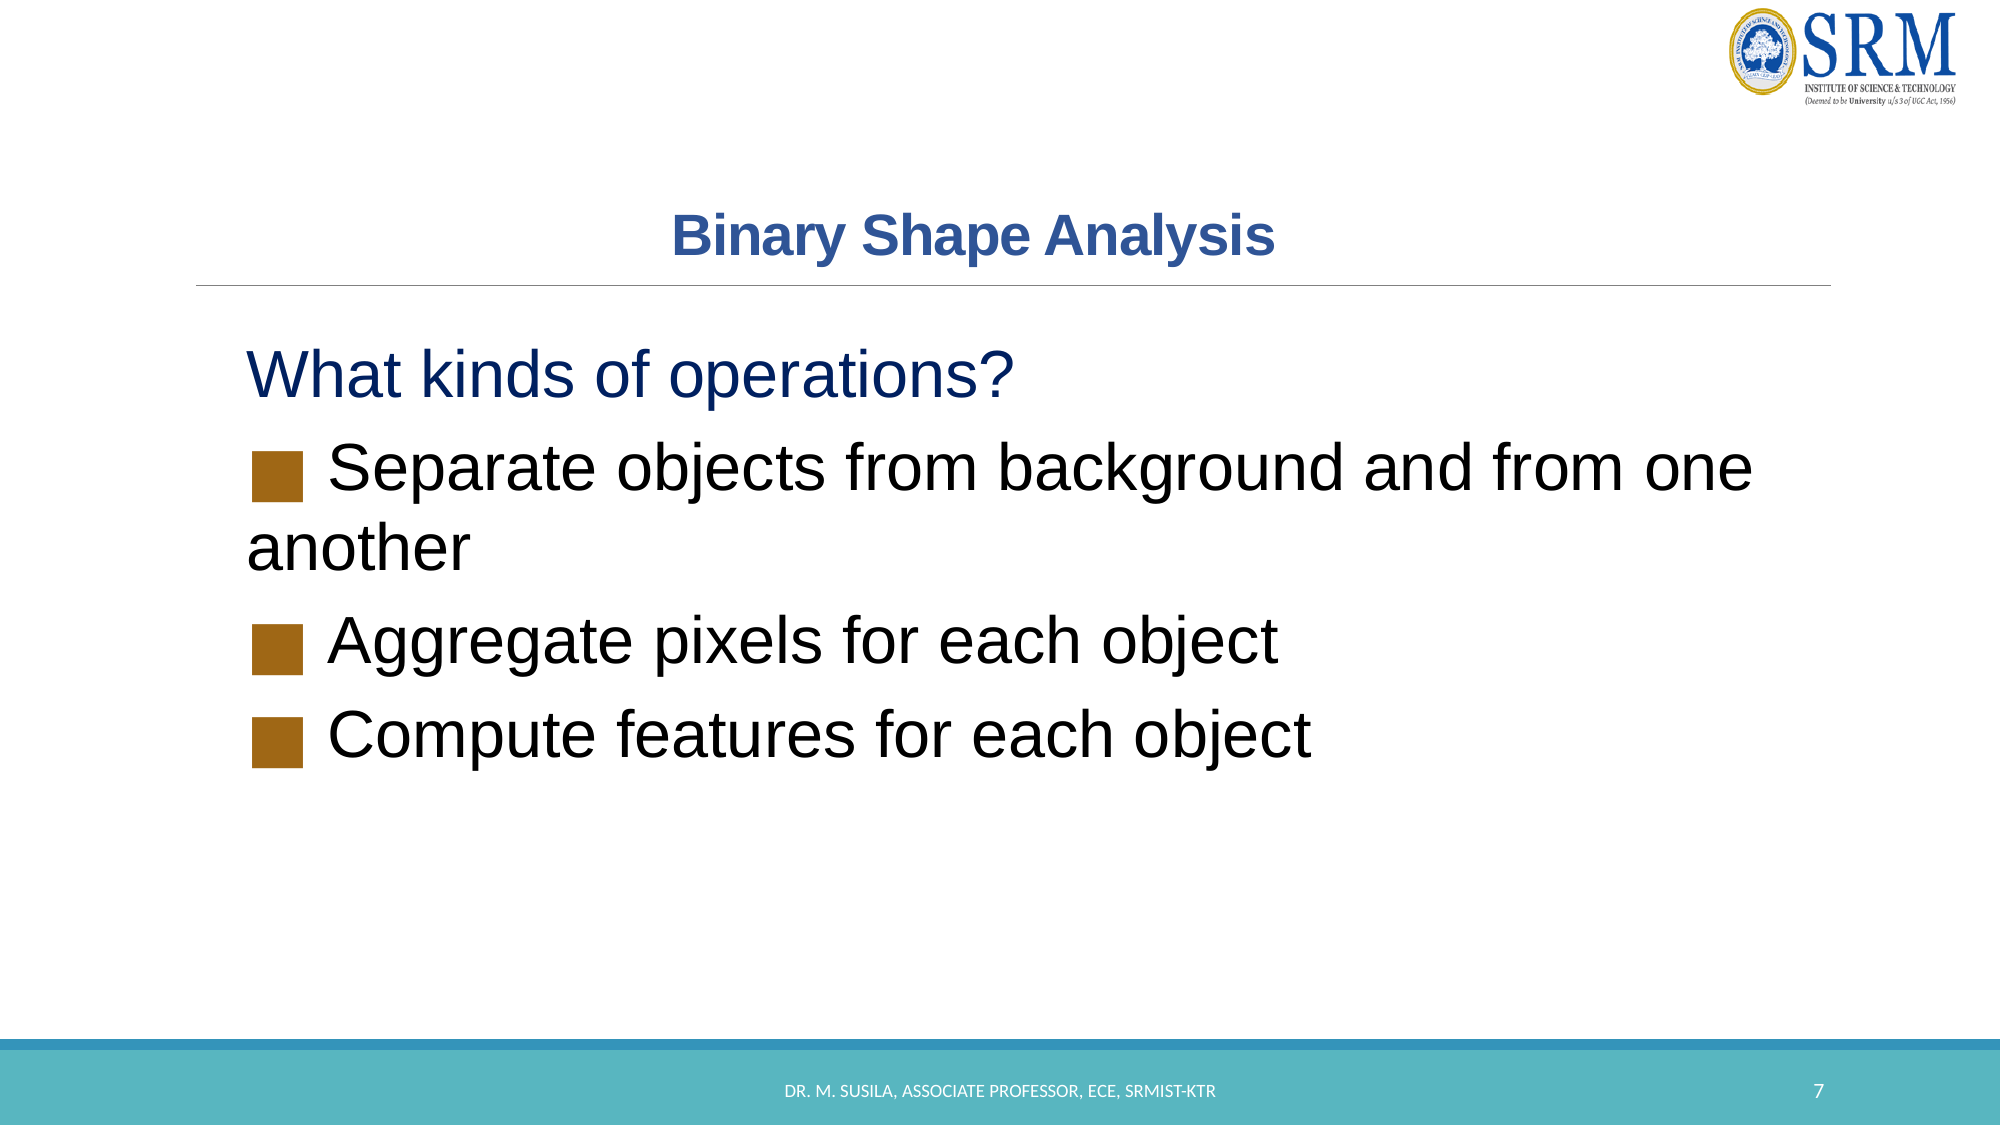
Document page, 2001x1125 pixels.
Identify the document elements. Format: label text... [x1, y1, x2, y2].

text_box What kinds of operations? Separate objects from background and from one another Aggregate pixels for each object Compute features for each object [231, 323, 2000, 932]
slide_number 7 [1624, 1059, 1840, 1120]
picture [1727, 0, 1962, 117]
title Binary Shape Analysis [30, 154, 1918, 319]
footer Dr. M. Susila, Associate Professor, ECE, SRMIST-KTR [604, 1059, 1396, 1120]
